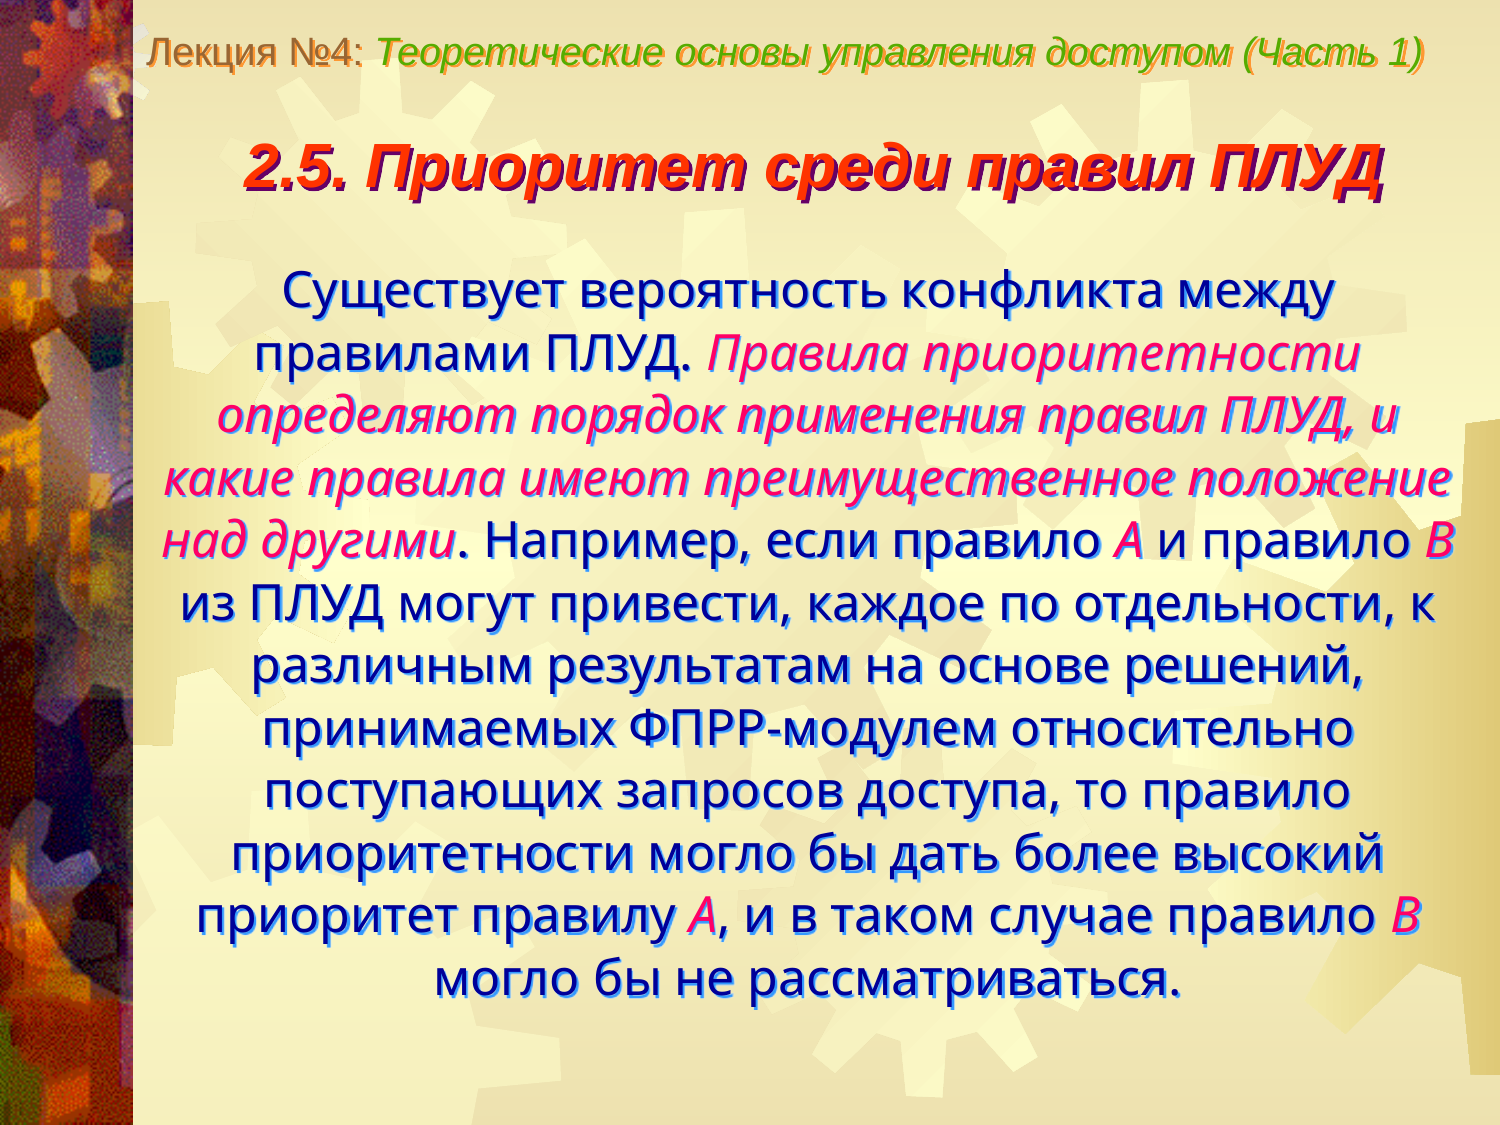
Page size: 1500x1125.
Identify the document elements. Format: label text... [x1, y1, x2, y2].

text_box 2.5. Приоритет среди правил ПЛУД [128, 129, 1500, 201]
text_box Лекция №4: Теоретические основы управления доступом (Часть 1) [123, 31, 1500, 74]
picture [0, 0, 133, 1125]
text_box Существует вероятность конфликта между правилами ПЛУД. Правила приоритетности определяют порядок применения правил ПЛУД, и какие правила имеют преимущественное положение над другими. Например, если правило А и правило В из ПЛУД могут привести, каждое по отдельности, к различным результатам на основе решений, принимаемых ФПРР-модулем относительно поступающих запросов доступа, то правило приоритетности могло бы дать более высокий приоритет правилу А, и в таком случае правило В могло бы не рассматриваться. [152, 255, 1464, 1006]
